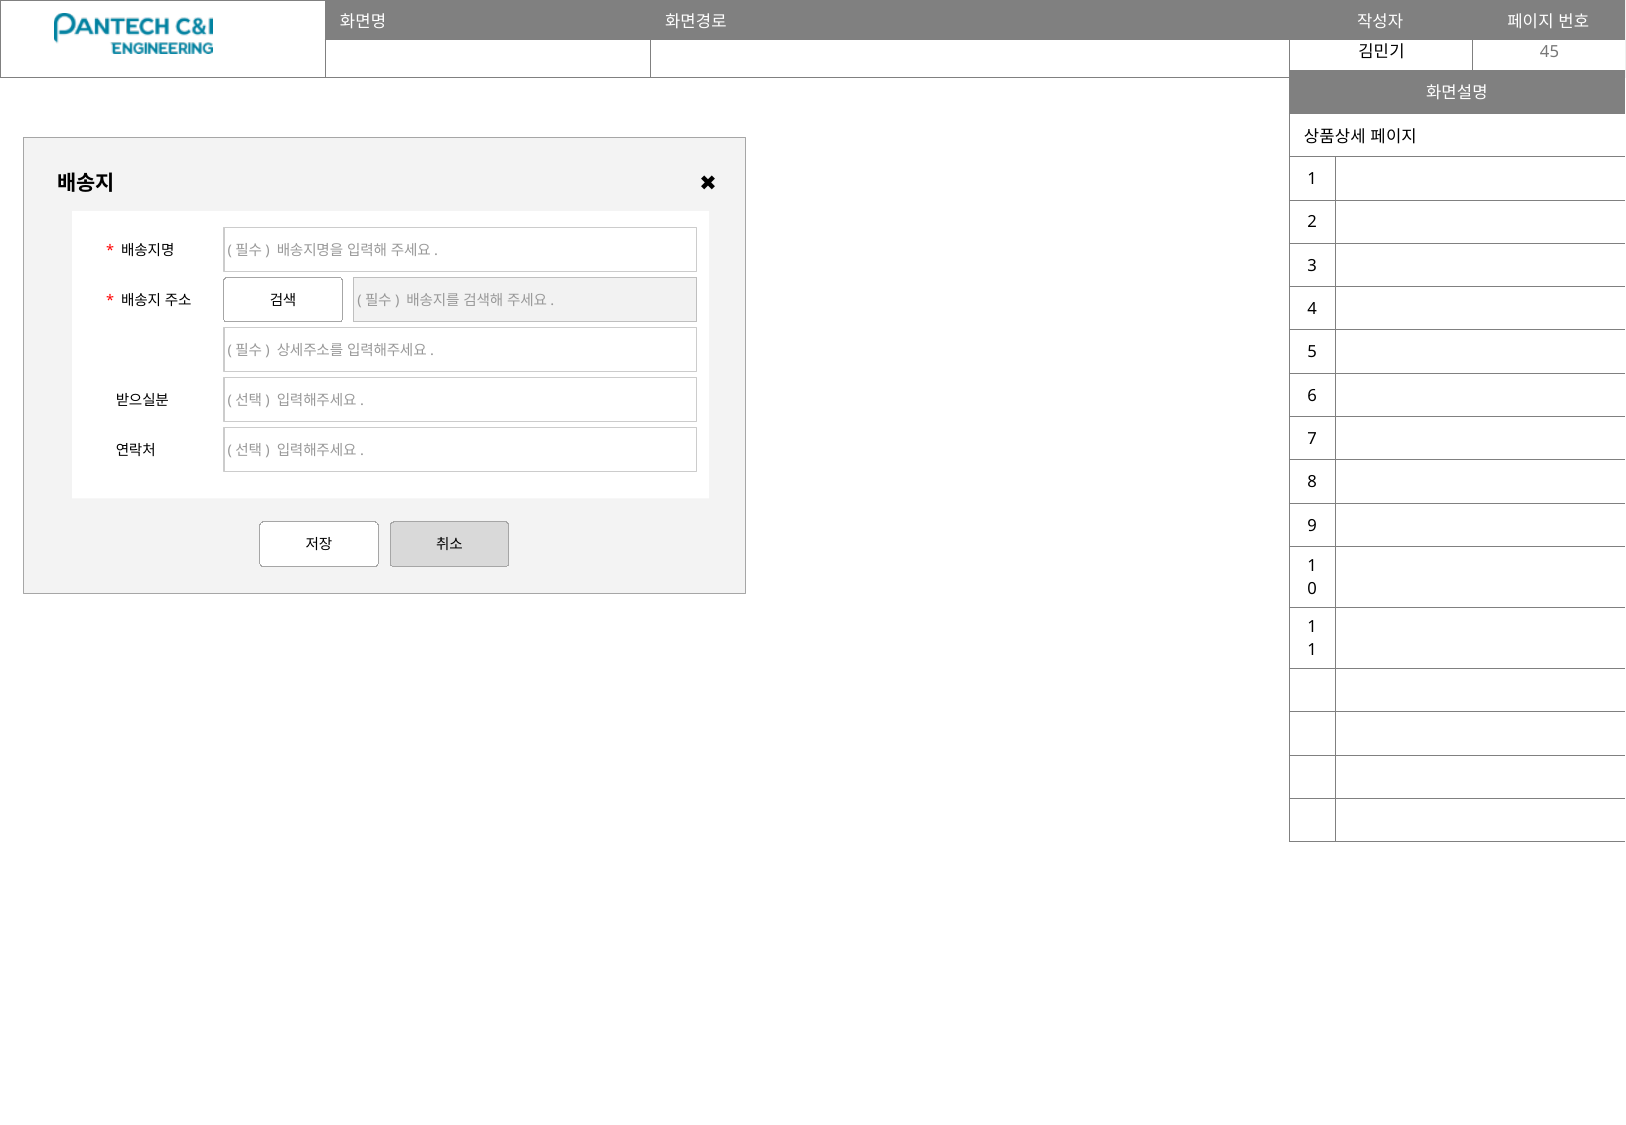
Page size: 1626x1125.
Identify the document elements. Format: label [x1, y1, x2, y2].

table_cell [1336, 460, 1625, 503]
table_cell [1336, 374, 1625, 416]
table_cell [1290, 374, 1335, 416]
table_cell [1290, 460, 1335, 503]
table_cell [1290, 547, 1335, 607]
table_cell [1290, 201, 1335, 243]
table_cell [1290, 799, 1335, 841]
table_cell [1290, 504, 1335, 546]
table_cell [1336, 201, 1625, 243]
table_cell [1336, 244, 1625, 286]
text_box [23, 137, 746, 593]
table_cell [1290, 244, 1335, 286]
table_cell [1336, 608, 1625, 668]
table_cell [1290, 287, 1335, 329]
table_cell [1336, 712, 1625, 755]
table_cell [1336, 756, 1625, 798]
table_cell [1290, 608, 1335, 668]
table_cell [1336, 799, 1625, 841]
table_cell [1290, 712, 1335, 755]
table_cell [1336, 157, 1625, 200]
slide_number [1474, 33, 1625, 70]
table_cell [1290, 417, 1335, 459]
picture [54, 13, 213, 54]
table_cell [1290, 669, 1335, 711]
table_cell [1290, 157, 1335, 200]
table_cell [1336, 669, 1625, 711]
table_cell [1336, 504, 1625, 546]
table_cell [1336, 547, 1625, 607]
table_cell [1290, 114, 1625, 156]
table_cell [1290, 756, 1335, 798]
table_cell [1336, 330, 1625, 373]
table_cell [1336, 417, 1625, 459]
table_header [1290, 71, 1625, 113]
table_cell [1336, 287, 1625, 329]
table_cell [1290, 330, 1335, 373]
